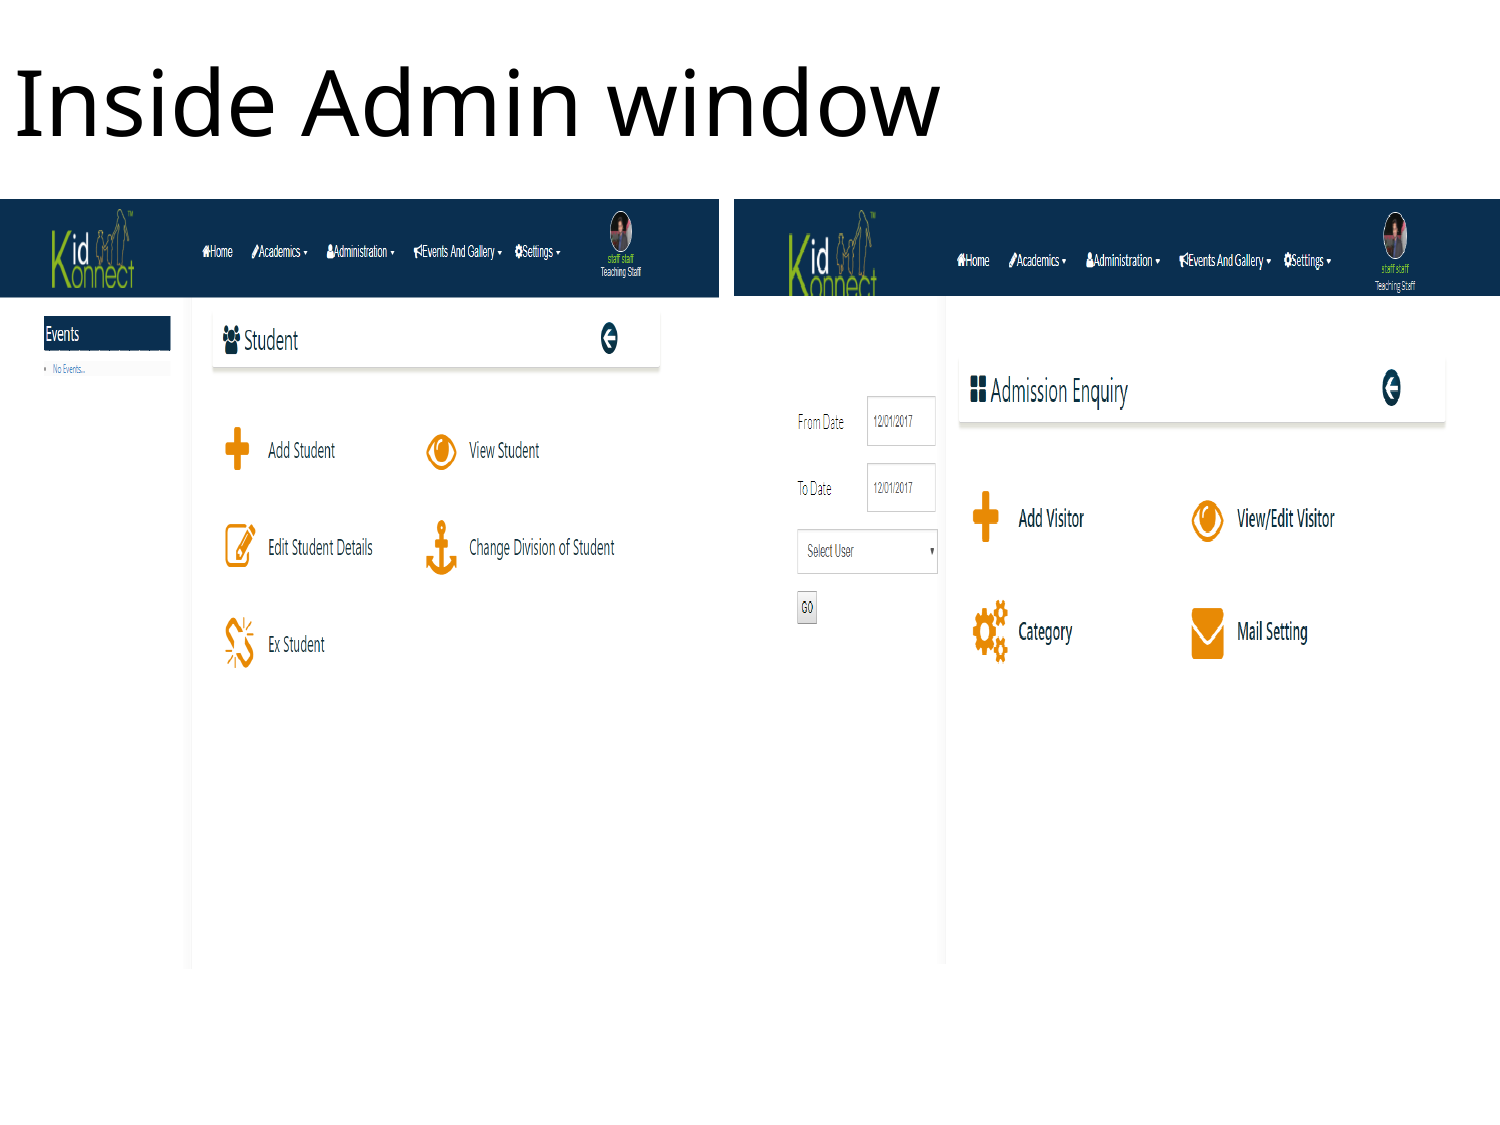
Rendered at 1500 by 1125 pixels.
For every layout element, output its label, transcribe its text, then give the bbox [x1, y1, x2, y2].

picture [734, 199, 1500, 988]
picture [0, 199, 719, 988]
text_box Inside Admin window [0, 37, 1350, 163]
